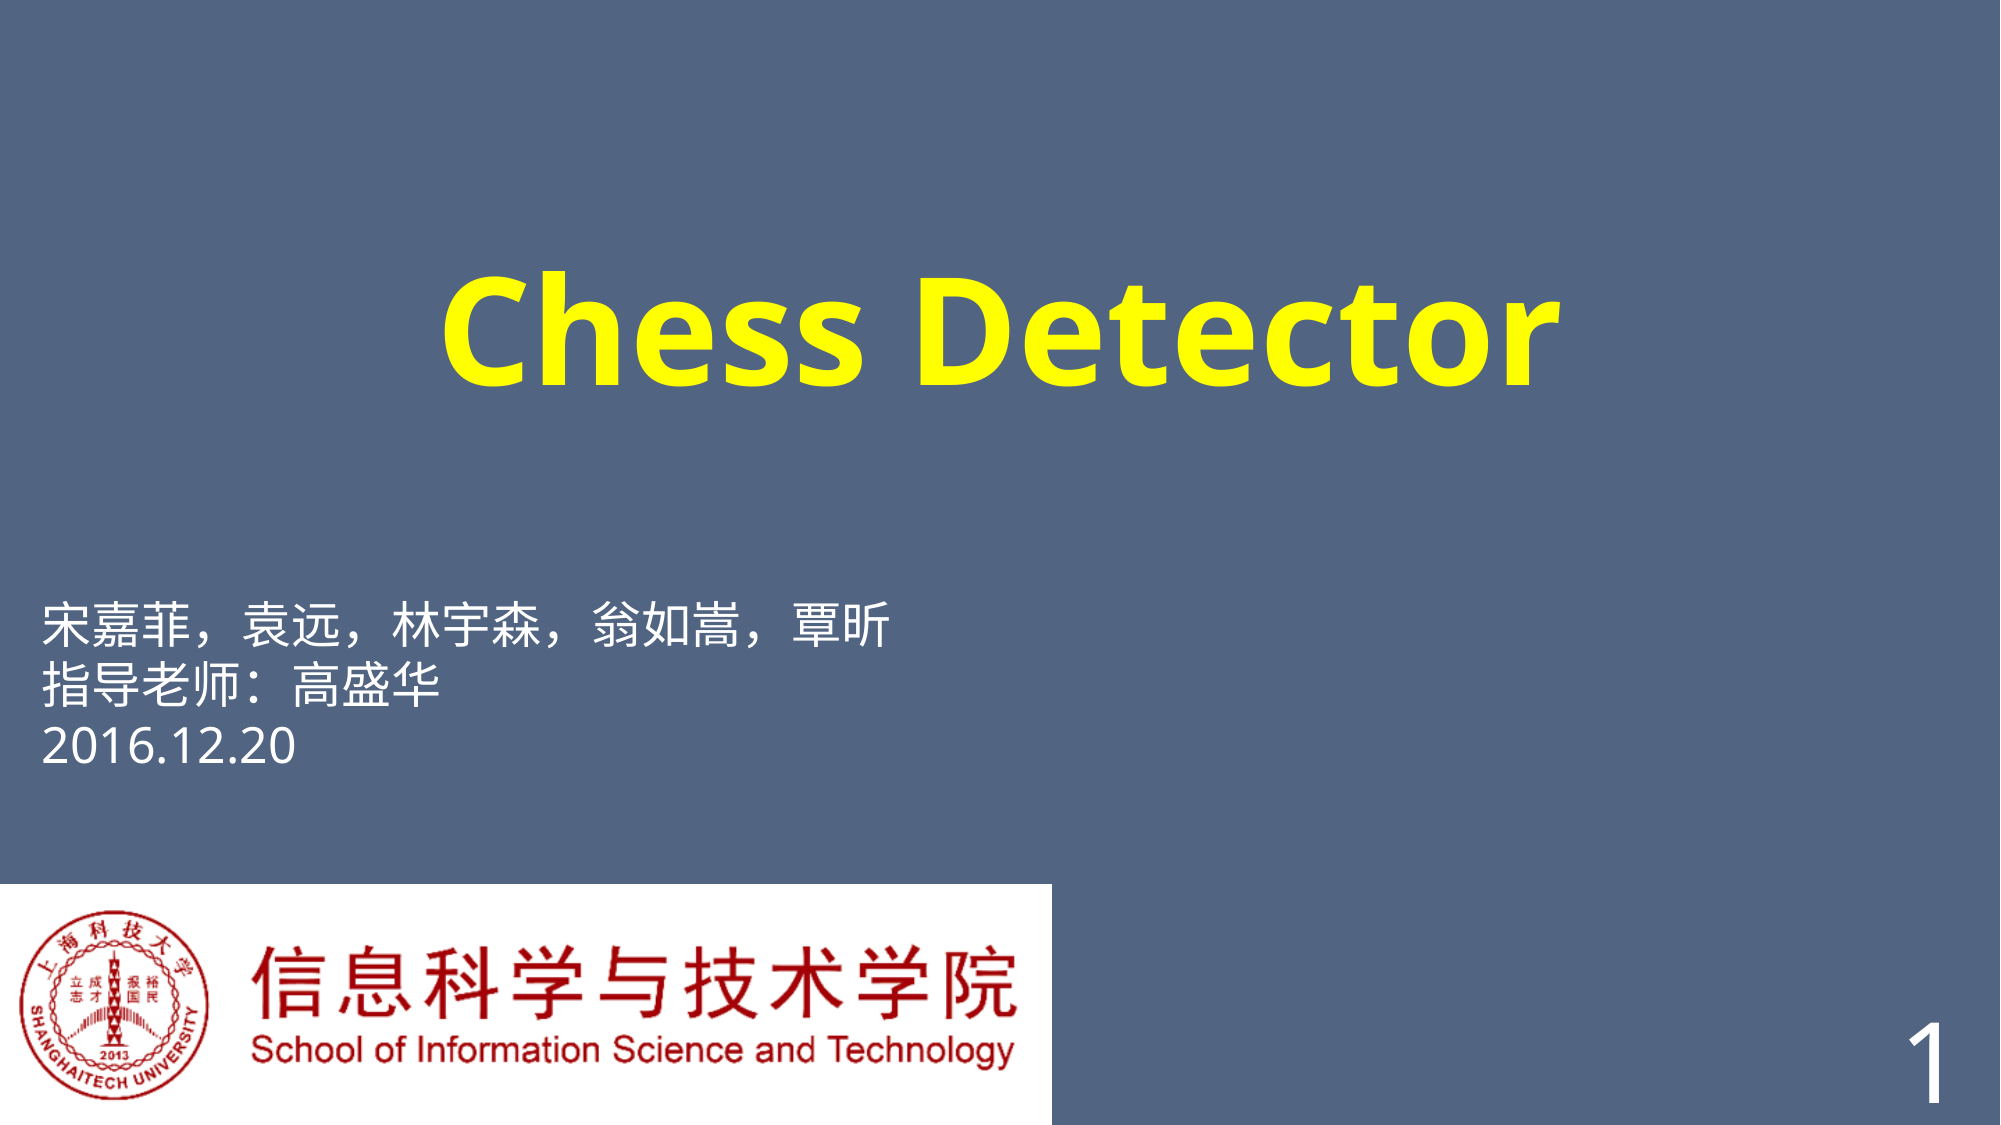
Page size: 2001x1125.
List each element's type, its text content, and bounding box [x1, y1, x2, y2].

text_box 1 [1884, 983, 1979, 1125]
picture [0, 884, 1052, 1125]
text_box Chess Detector [0, 103, 2000, 426]
text_box 宋嘉菲，袁远，林宇森，翁如嵩，覃昕 指导老师：高盛华 2016.12.20 [27, 586, 1000, 782]
